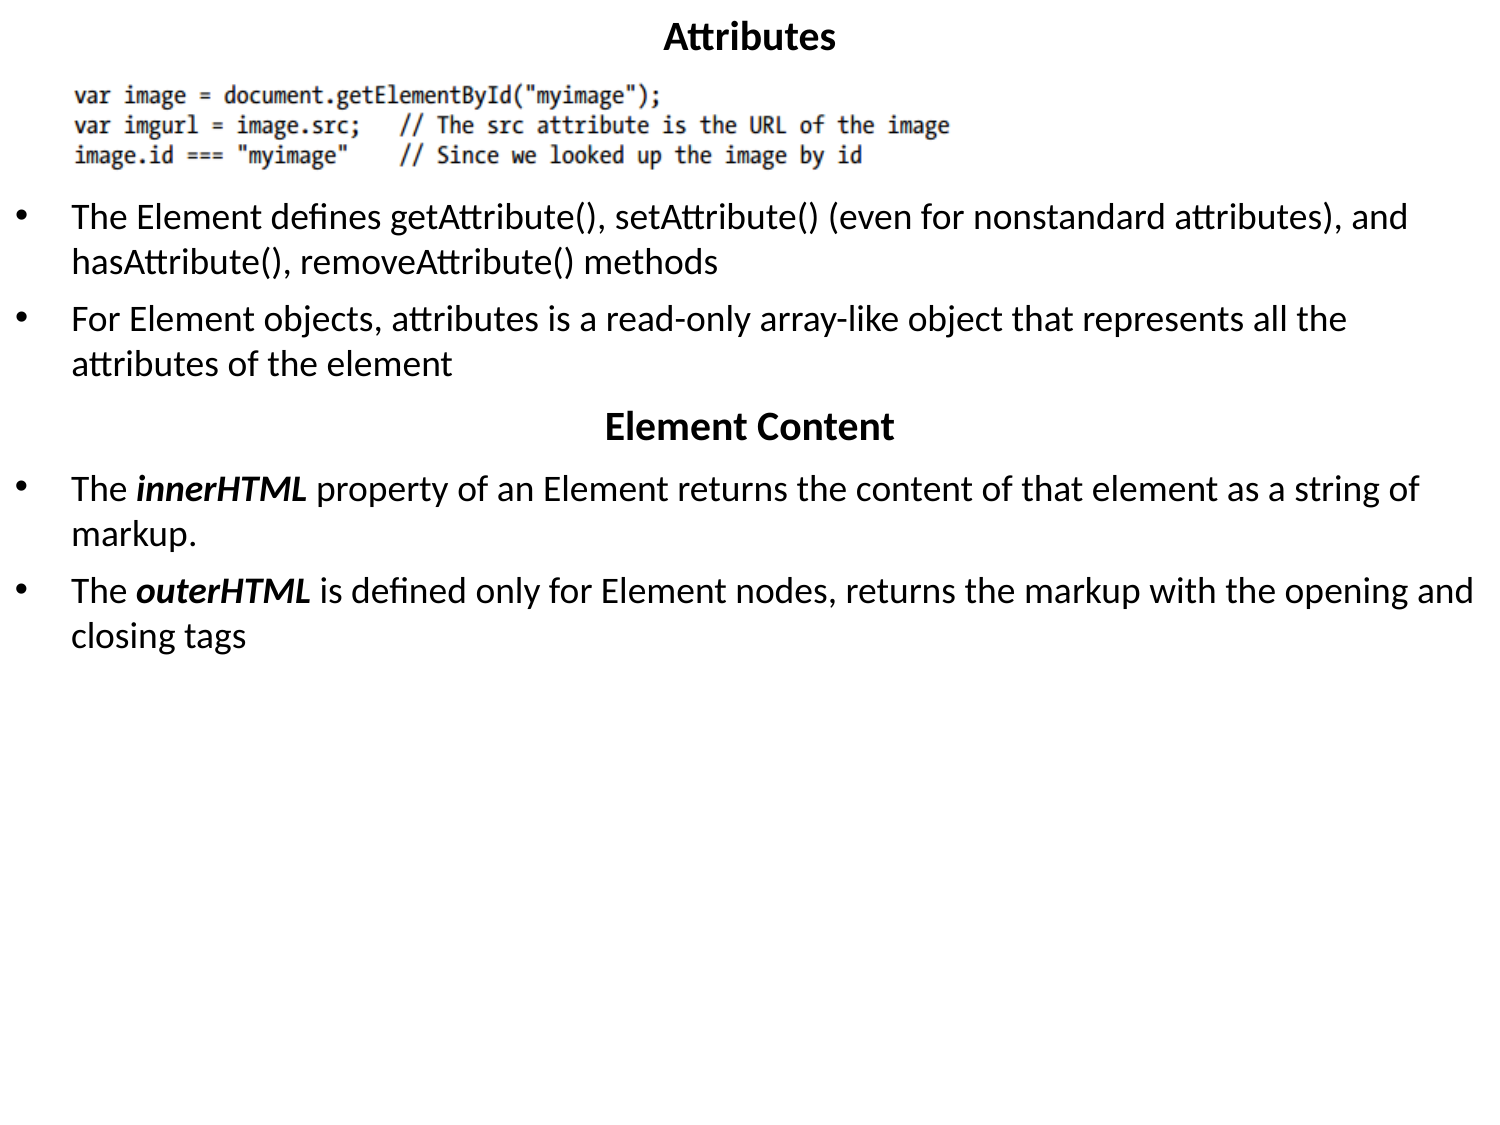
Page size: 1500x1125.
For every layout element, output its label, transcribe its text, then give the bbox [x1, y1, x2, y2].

text_box Attributes [0, 1, 1500, 67]
text_box The innerHTML property of an Element returns the content of that element as a string of markup. The outerHTML is defined only for Element nodes, returns the markup with the opening and closing tags [0, 456, 1500, 754]
text_box Element Content [0, 391, 1500, 456]
text_box The Element defines getAttribute(), setAttribute() (even for nonstandard attributes), and hasAttribute(), removeAttribute() methods For Element objects, attributes is a read-only array-like object that represents all the attributes of the element [0, 184, 1500, 391]
picture [62, 72, 957, 173]
